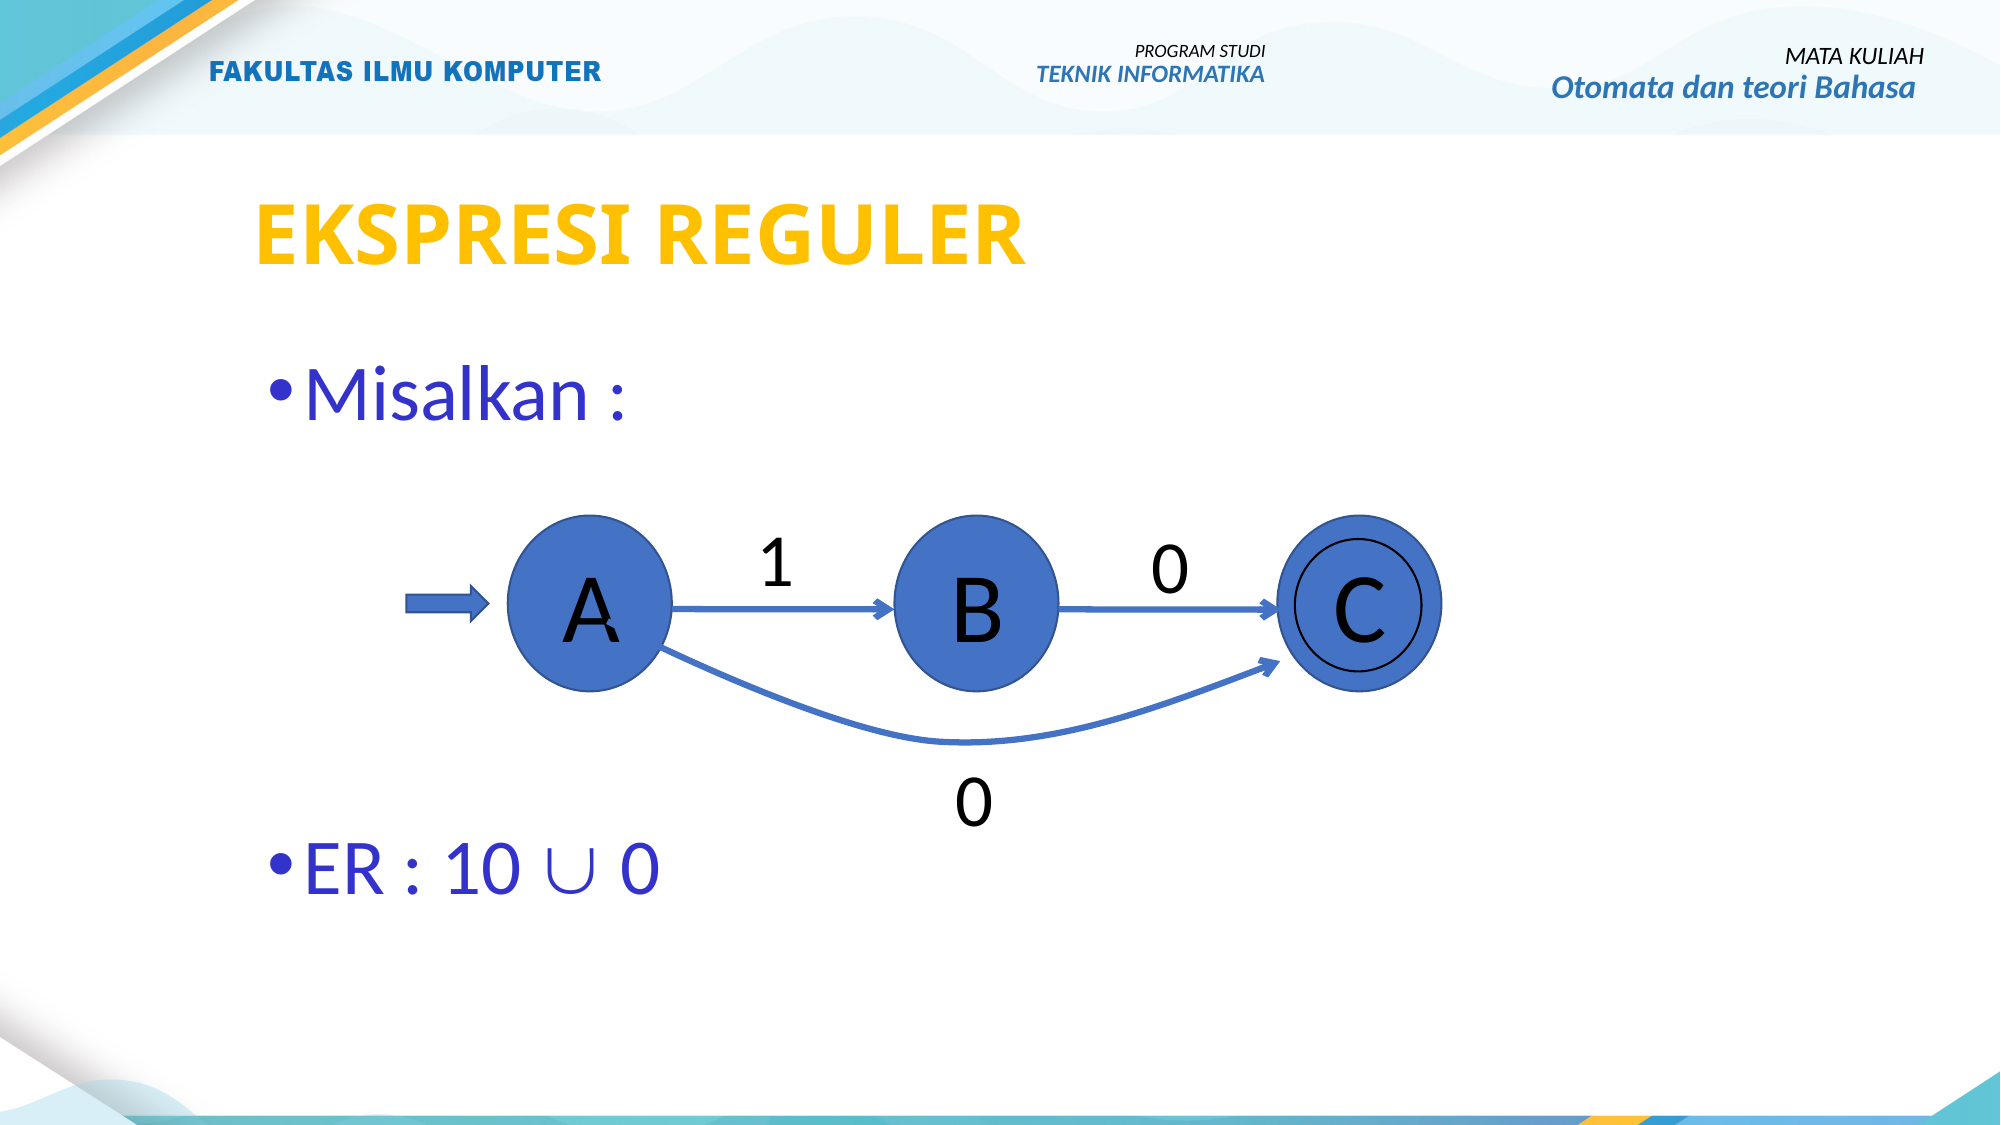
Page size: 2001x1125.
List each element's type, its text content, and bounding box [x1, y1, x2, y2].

text_box 0 [1136, 511, 1219, 609]
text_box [507, 515, 672, 692]
title Ekspresi reguler [252, 141, 1852, 332]
text_box [405, 583, 490, 624]
text_box 0 [940, 743, 1023, 849]
text_box MATA KULIAH Otomata dan teori Bahasa [1374, 35, 1940, 147]
text_box PROGRAM STUDI TEKNIK INFORMATIKA [904, 33, 1281, 118]
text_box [1277, 515, 1442, 692]
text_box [894, 515, 1059, 692]
picture [0, 0, 2000, 1125]
list Misalkan : ER : 10  0 [252, 333, 1833, 921]
text_box 0 [1136, 610, 1219, 616]
text_box 1 [742, 503, 825, 609]
text_box [672, 624, 1277, 743]
